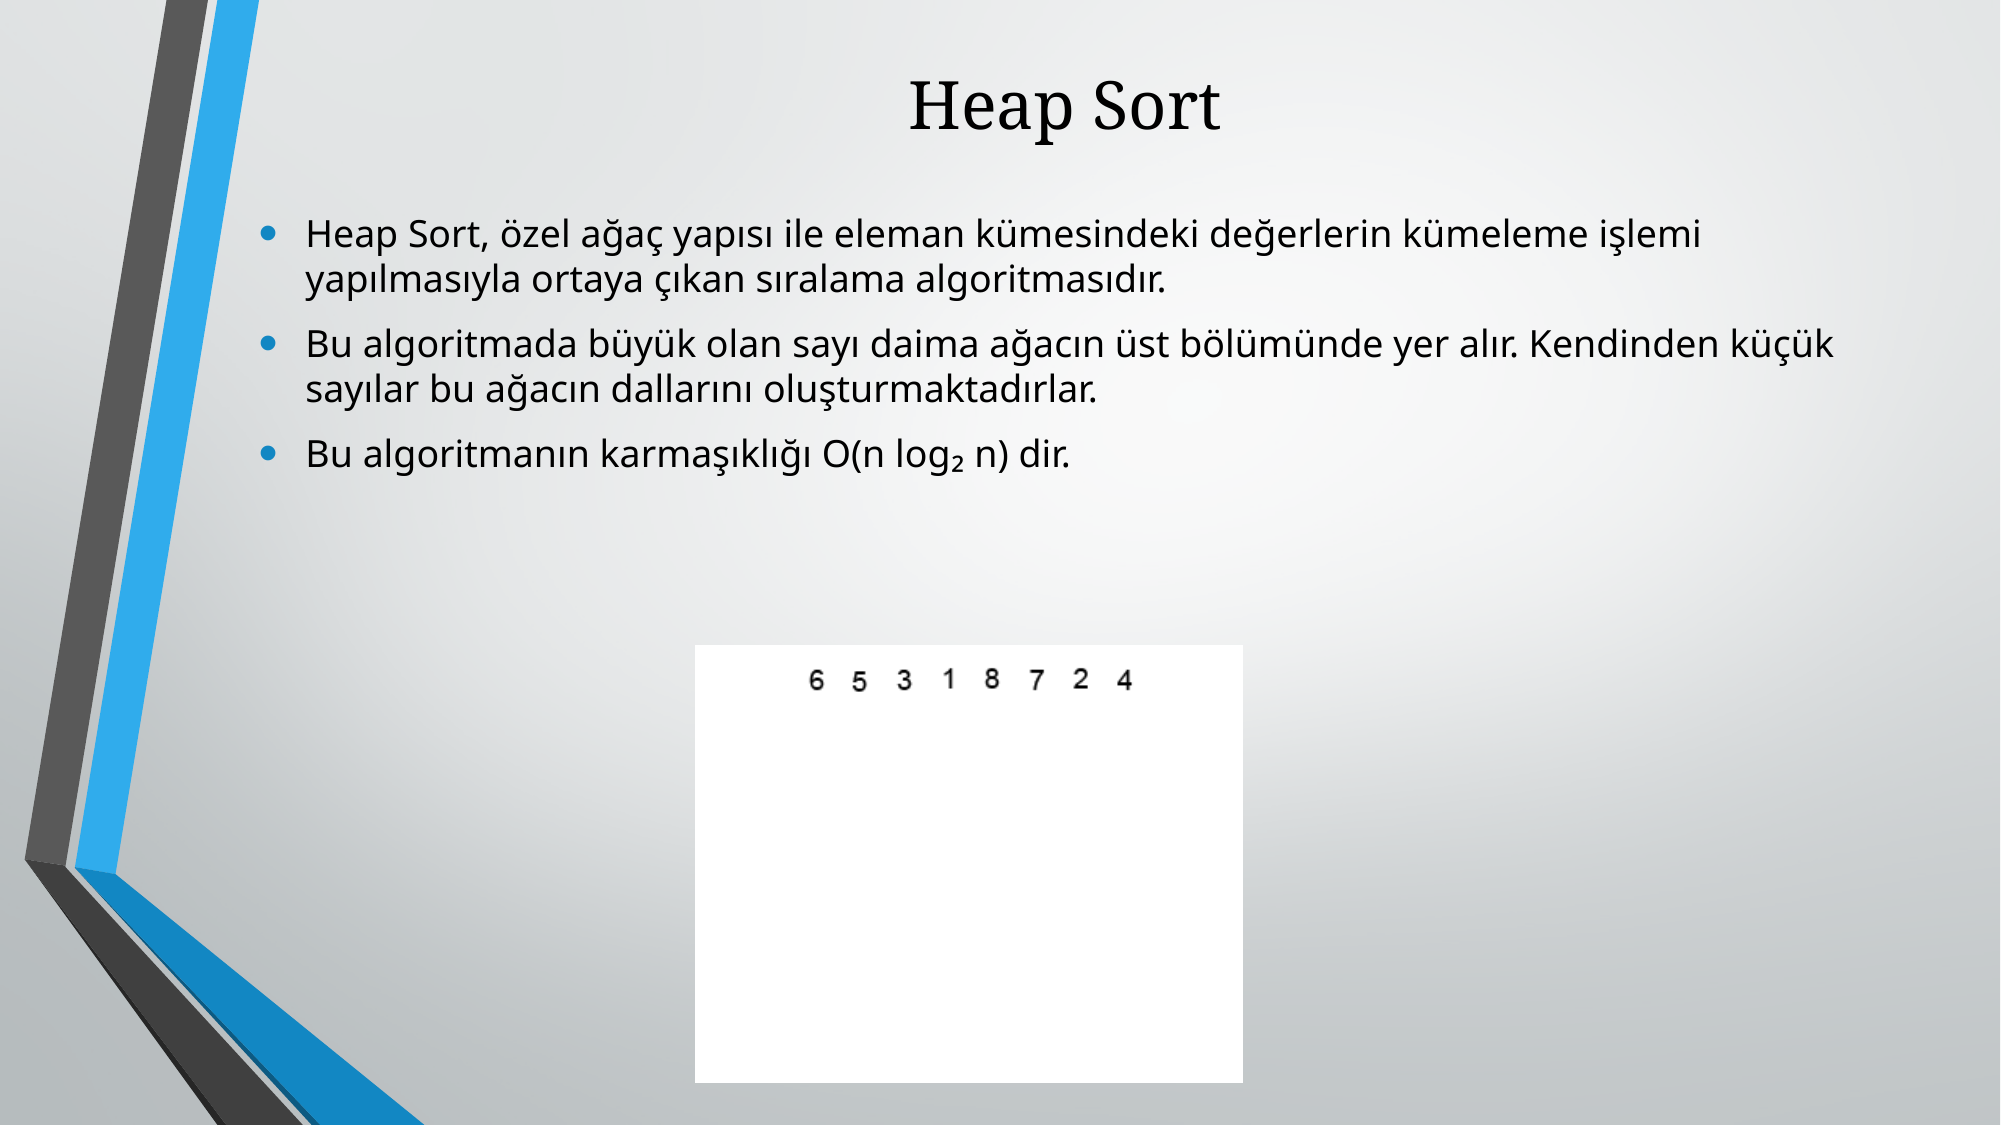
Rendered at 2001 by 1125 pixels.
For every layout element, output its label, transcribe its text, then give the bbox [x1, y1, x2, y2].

list Heap Sort, özel ağaç yapısı ile eleman kümesindeki değerlerin kümeleme işlemi yapılmasıyla ortaya çıkan sıralama algoritmasıdır. Bu algoritmada büyük olan sayı daima ağacın üst bölümünde yer alır. Kendinden küçük sayılar bu ağacın dallarını oluşturmaktadırlar. Bu algoritmanın karmaşıklığı O(n log₂ n) dir. [243, 181, 1887, 504]
picture [695, 645, 1243, 1084]
title Heap Sort [243, 24, 1887, 181]
